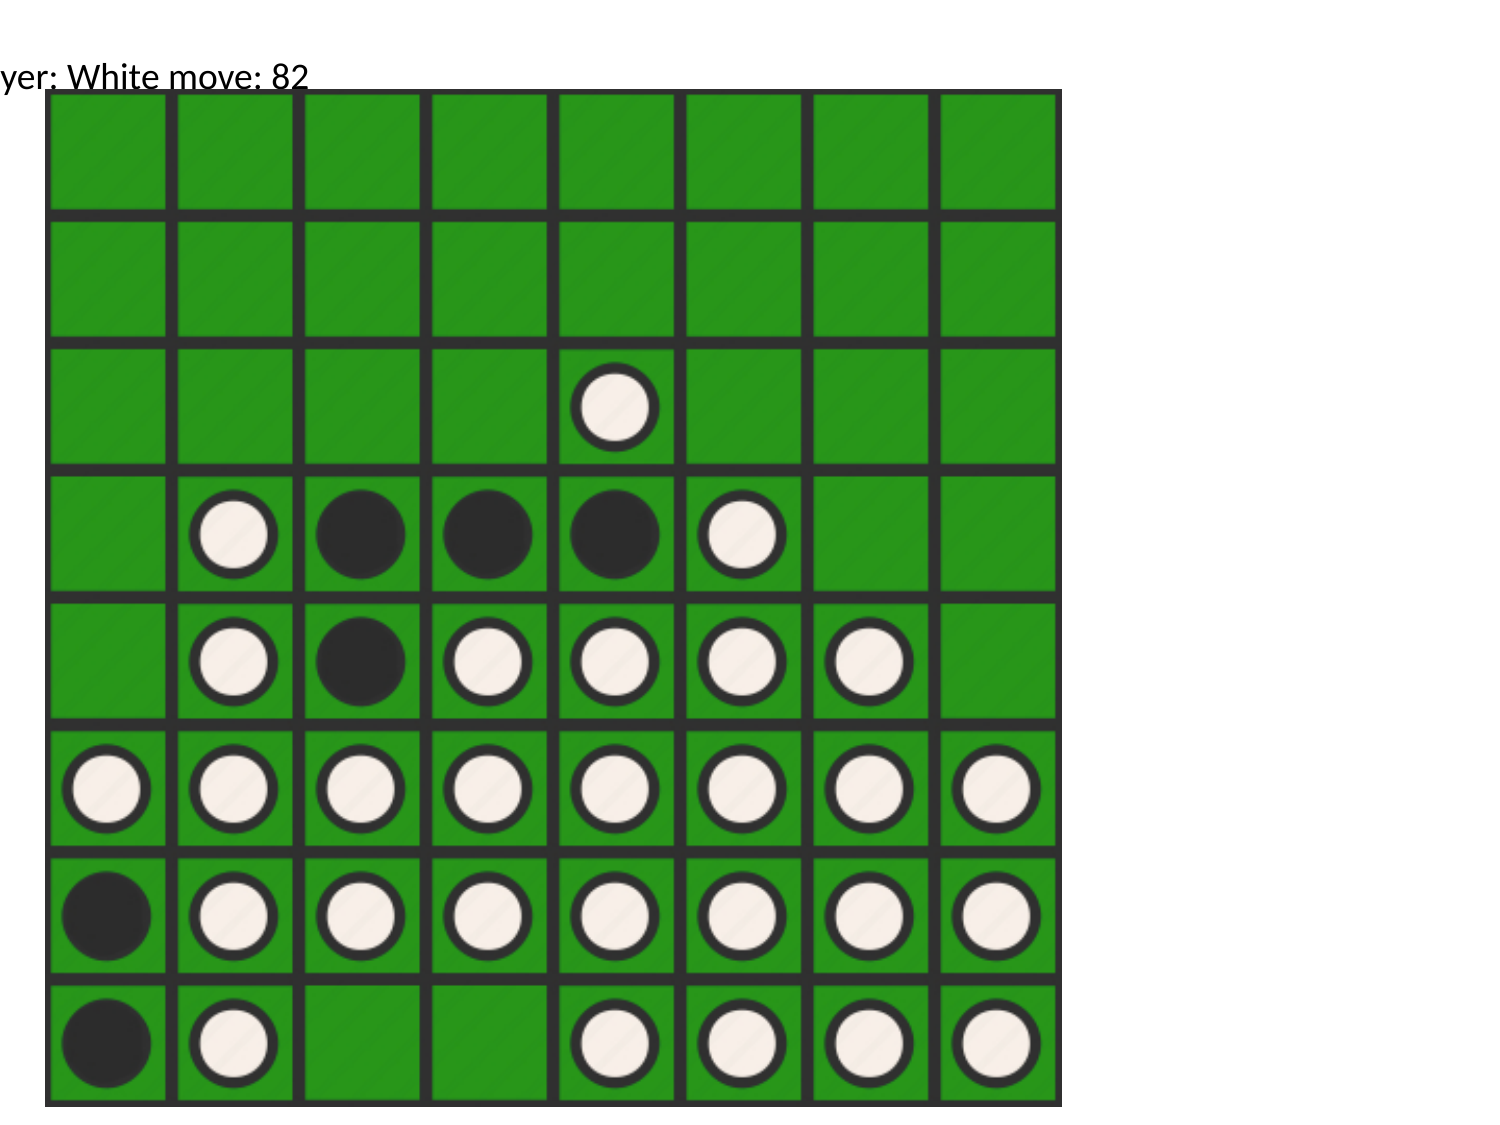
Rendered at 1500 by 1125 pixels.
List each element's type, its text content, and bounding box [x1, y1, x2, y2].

picture [44, 89, 1062, 1107]
text_box turn: 30 player: White move: 82 [0, 44, 325, 105]
